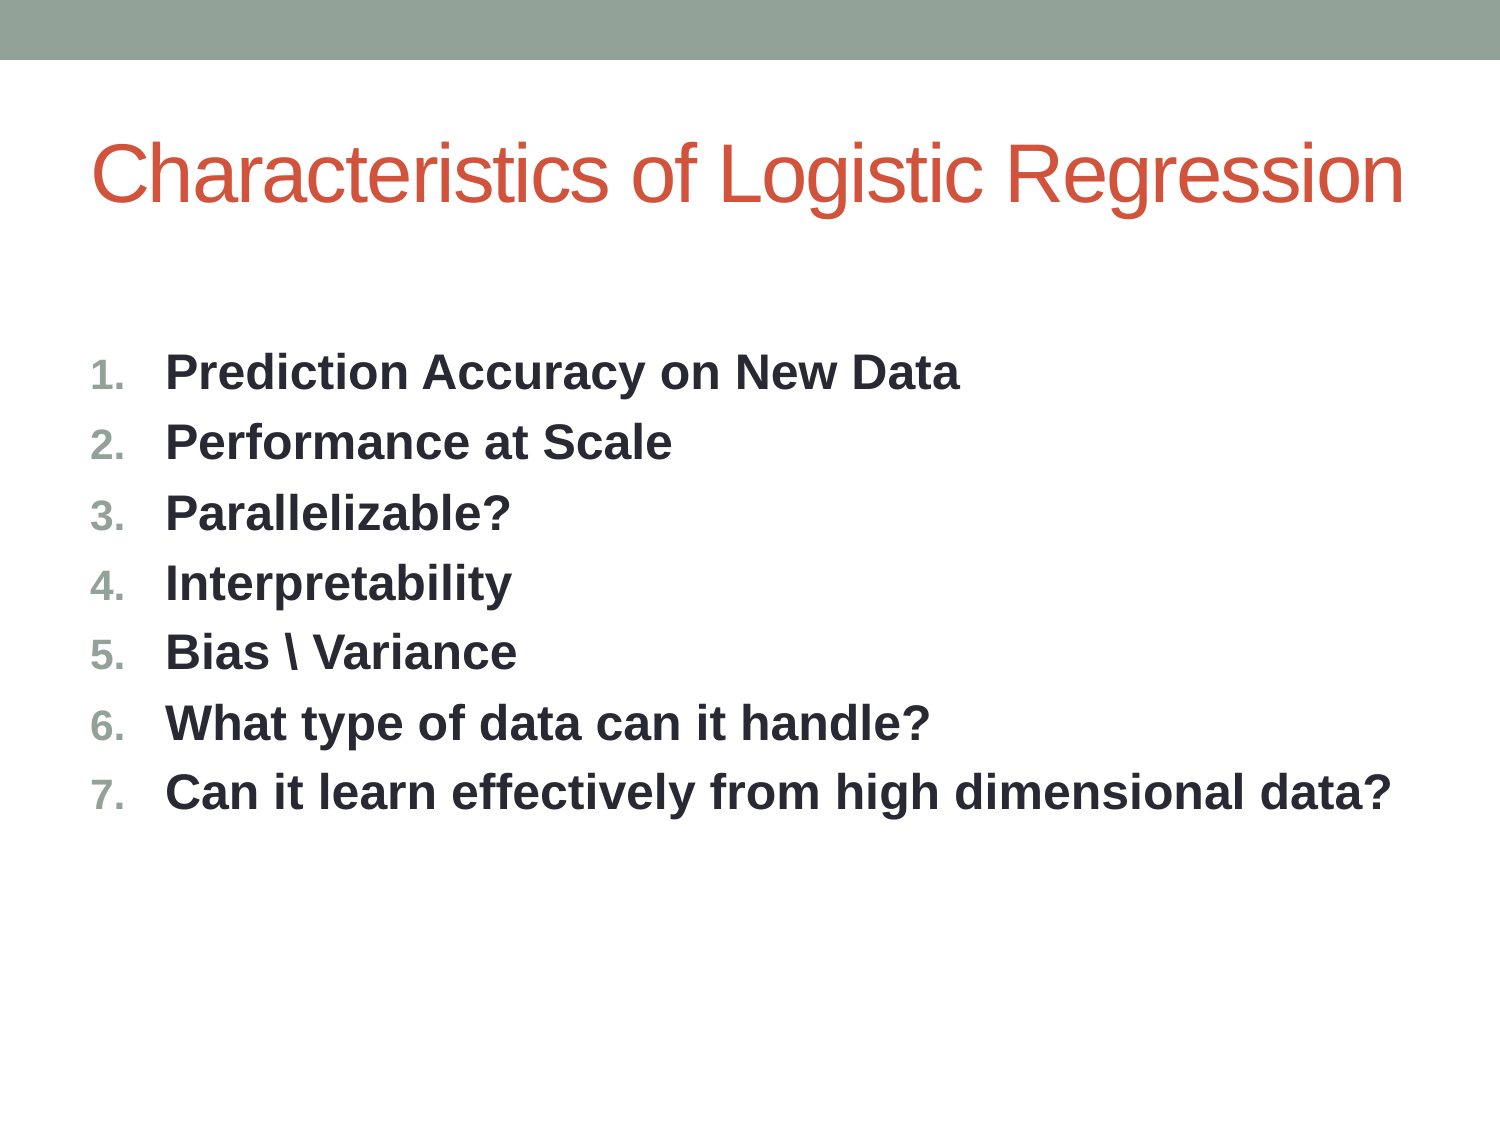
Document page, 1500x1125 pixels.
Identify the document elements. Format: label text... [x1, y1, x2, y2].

title Characteristics of Logistic Regression [75, 87, 1425, 250]
list Prediction Accuracy on New Data Performance at Scale Parallelizable? Interpretability Bias \ Variance What type of data can it handle? Can it learn effectively from high dimensional data? [75, 262, 1425, 1063]
